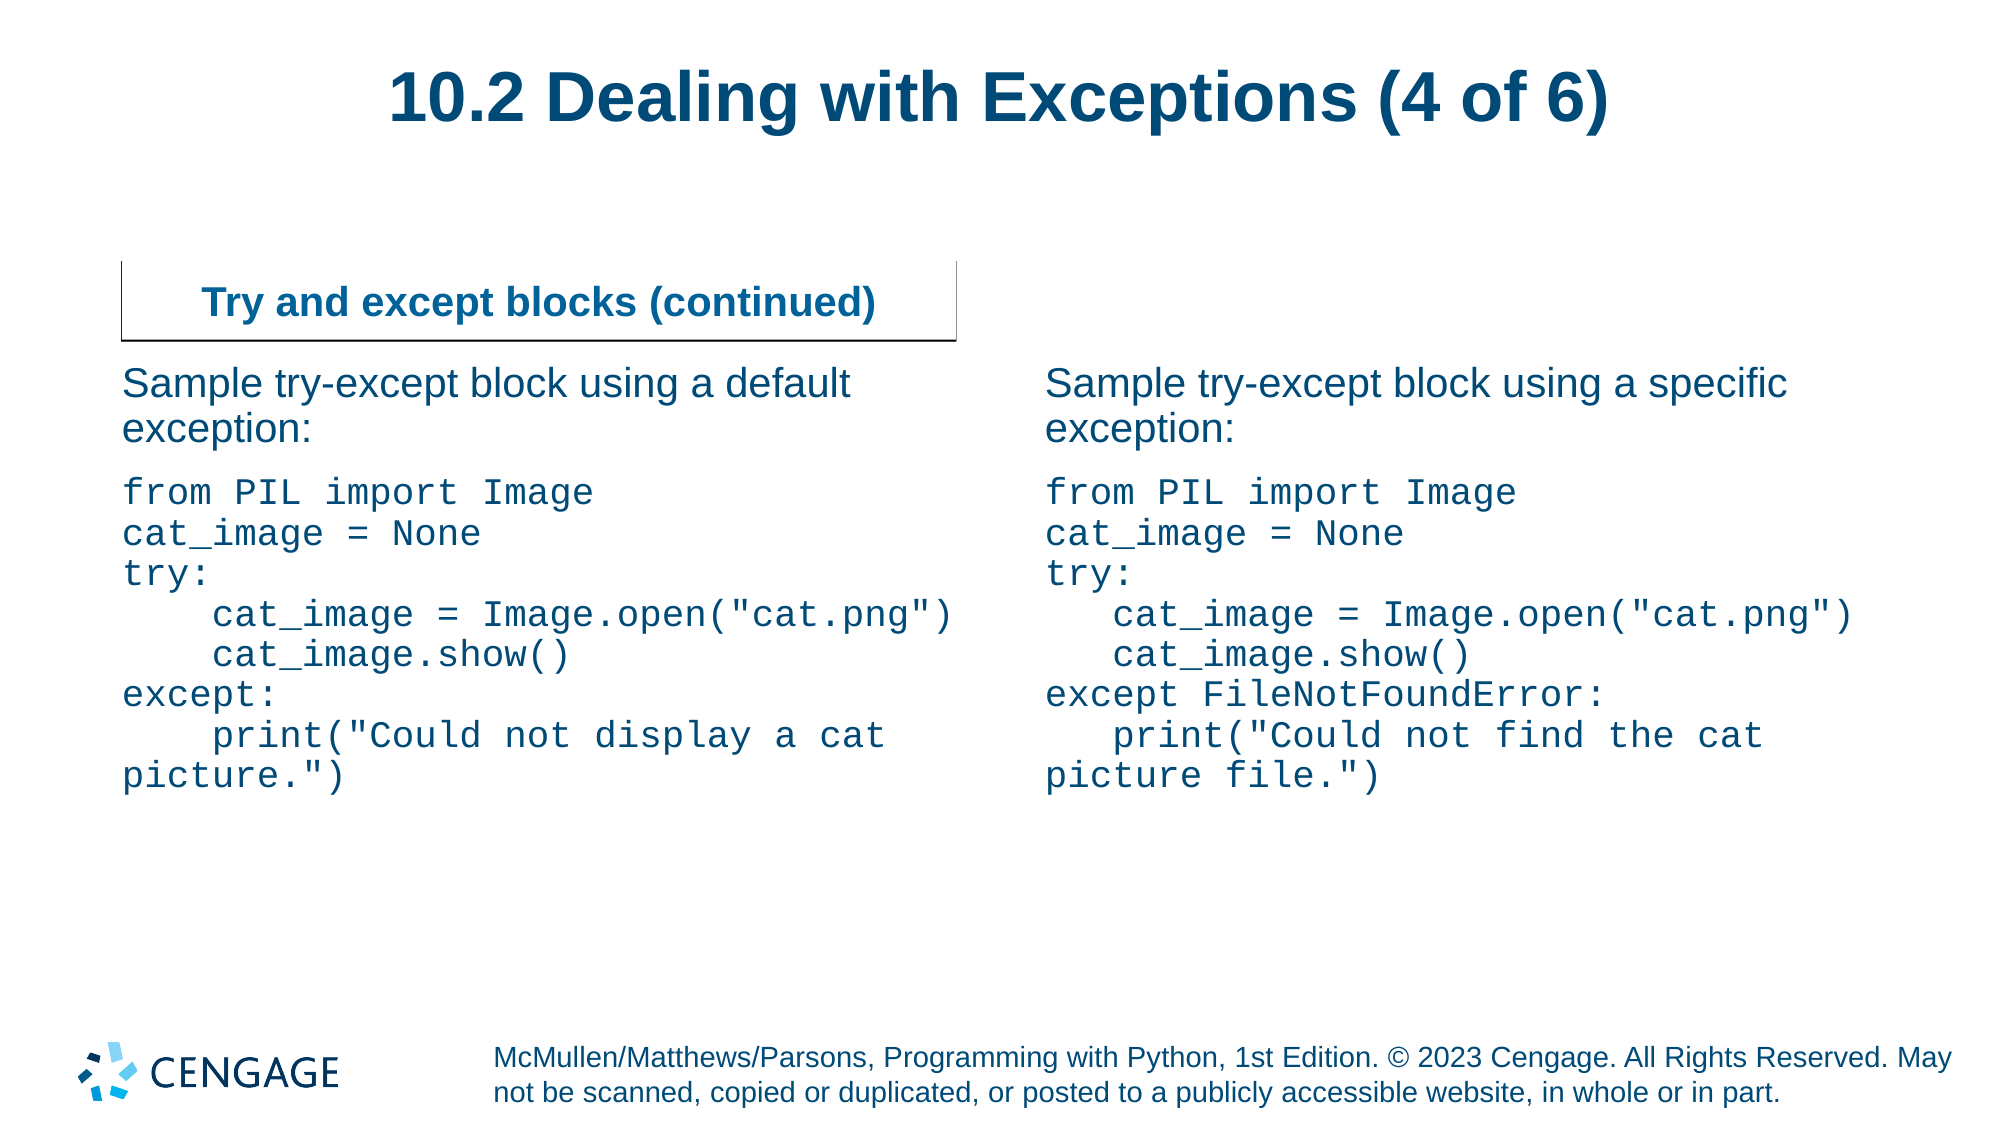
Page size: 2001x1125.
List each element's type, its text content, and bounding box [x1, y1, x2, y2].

list Sample try-except block using a specific exception: from PIL import Image cat_image = None try: cat_image = Image.open("cat.png") cat_image.show() except FileNotFoundError: print("Could not find the cat picture file.") [1045, 361, 1880, 1010]
picture [78, 1042, 338, 1101]
list Sample try-except block using a default exception: from PIL import Image cat_image = None try: cat_image = Image.open("cat.png") cat_image.show() except: print("Could not display a cat picture.") [121, 361, 956, 1010]
list Try and except blocks (continued) [121, 259, 956, 340]
title 10.2 Dealing with Exceptions (4 of 6) [137, 59, 1863, 171]
